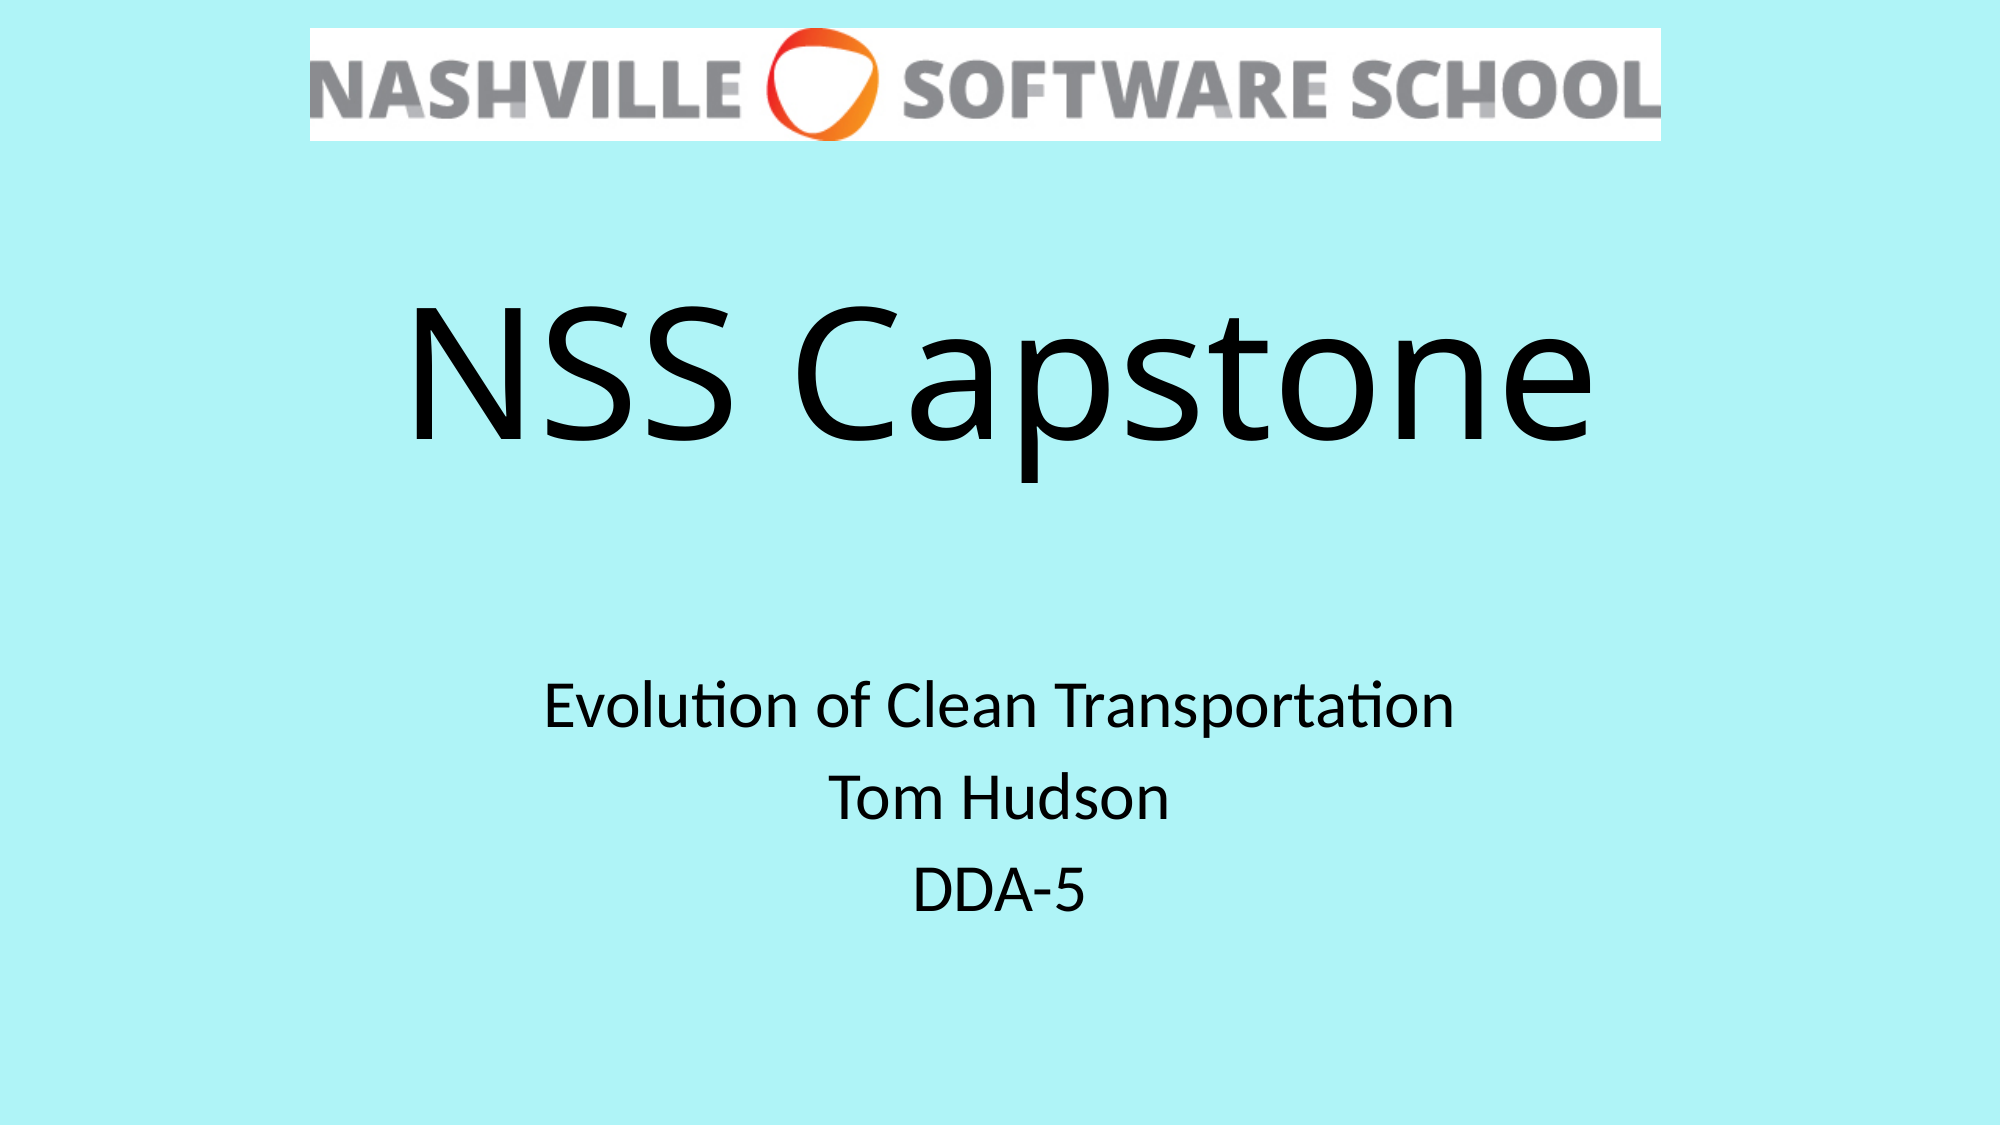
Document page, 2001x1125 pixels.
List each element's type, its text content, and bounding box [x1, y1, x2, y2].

subtitle Evolution of Clean Transportation Tom Hudson DDA-5 [249, 662, 1750, 934]
title NSS Capstone [249, 184, 1750, 576]
picture [310, 28, 1661, 141]
